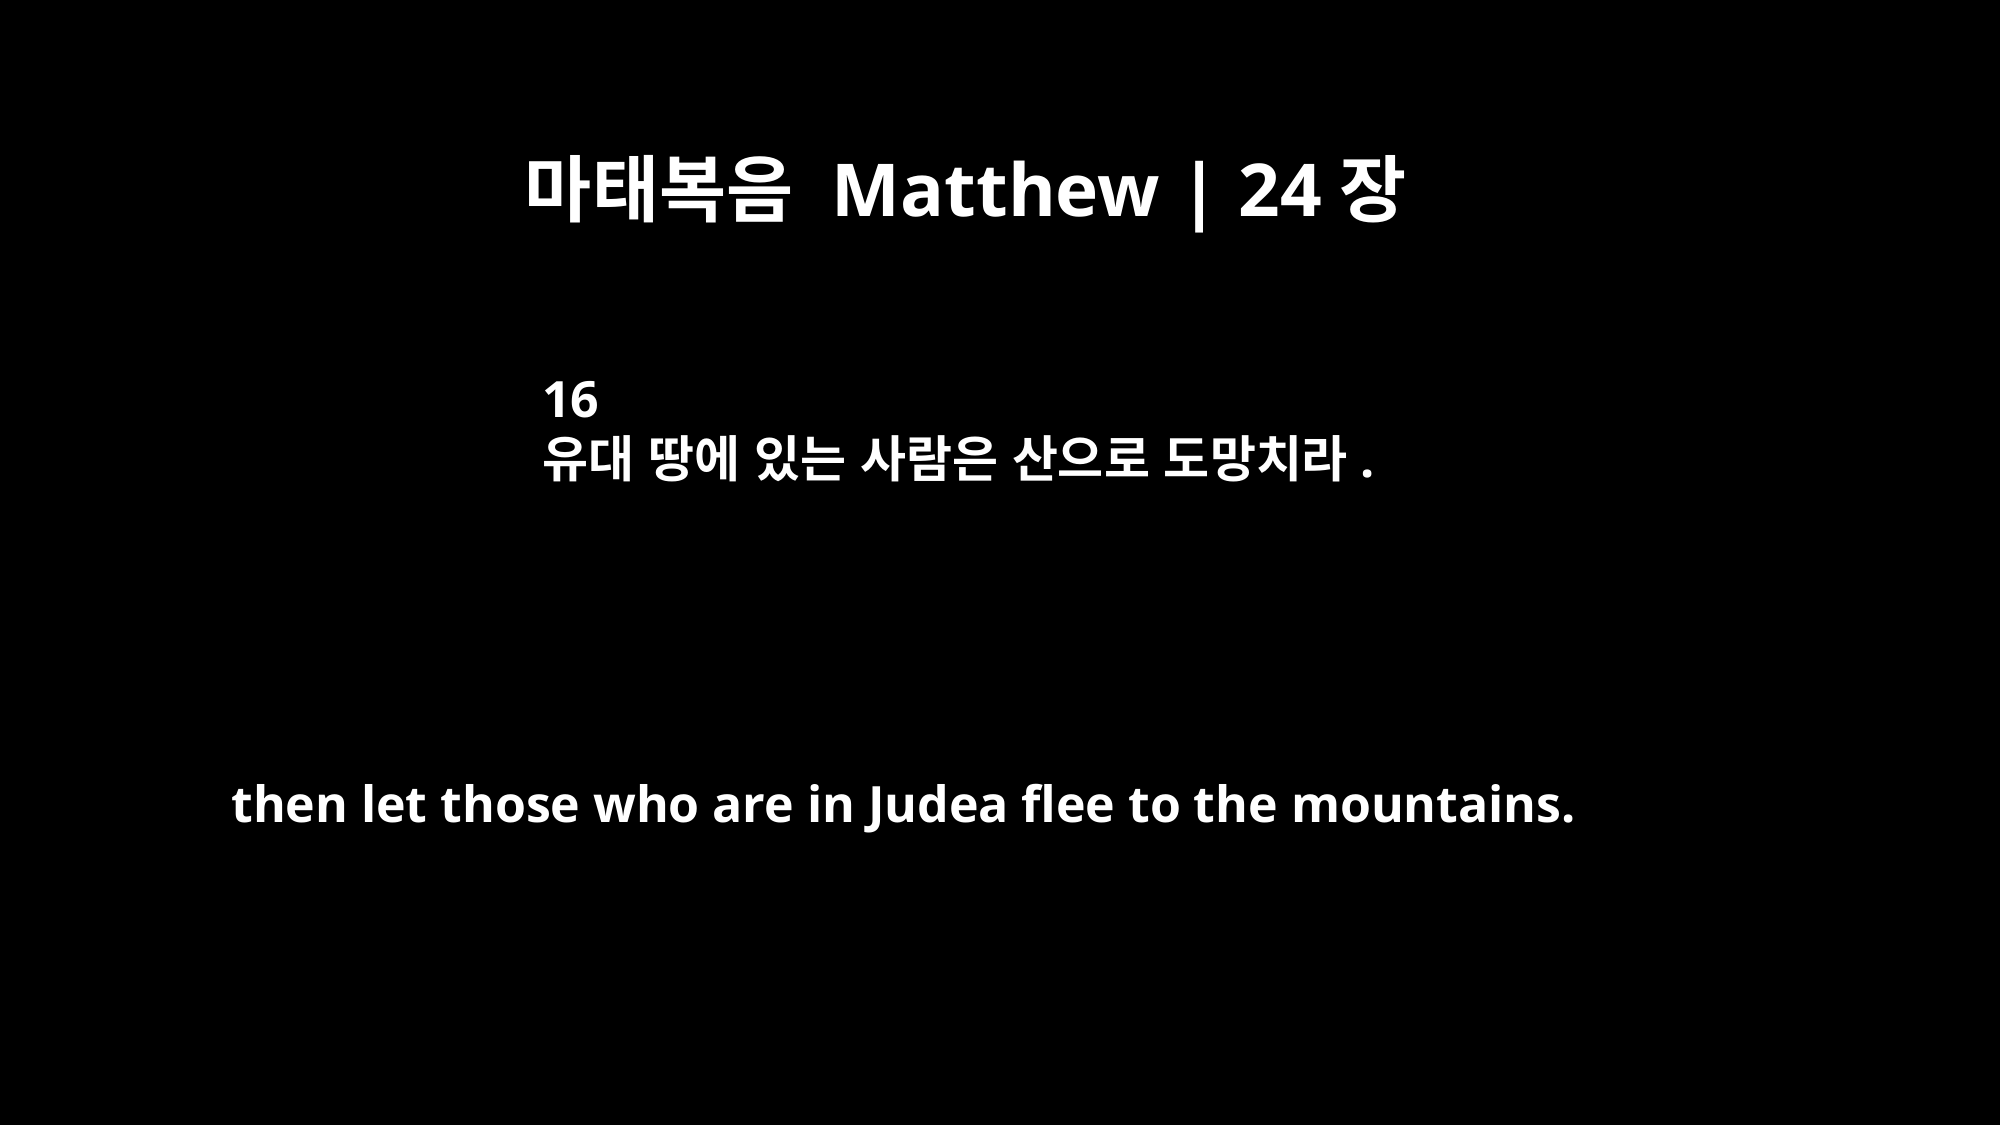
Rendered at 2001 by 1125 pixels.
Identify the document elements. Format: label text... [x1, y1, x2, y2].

text_box 16 유대 땅에 있는 사람은 산으로 도망치라. [527, 359, 1390, 495]
text_box then let those who are in Judea flee to the mountains. [216, 764, 1591, 840]
text_box 마태복음 Matthew | 24장 [510, 136, 1422, 239]
